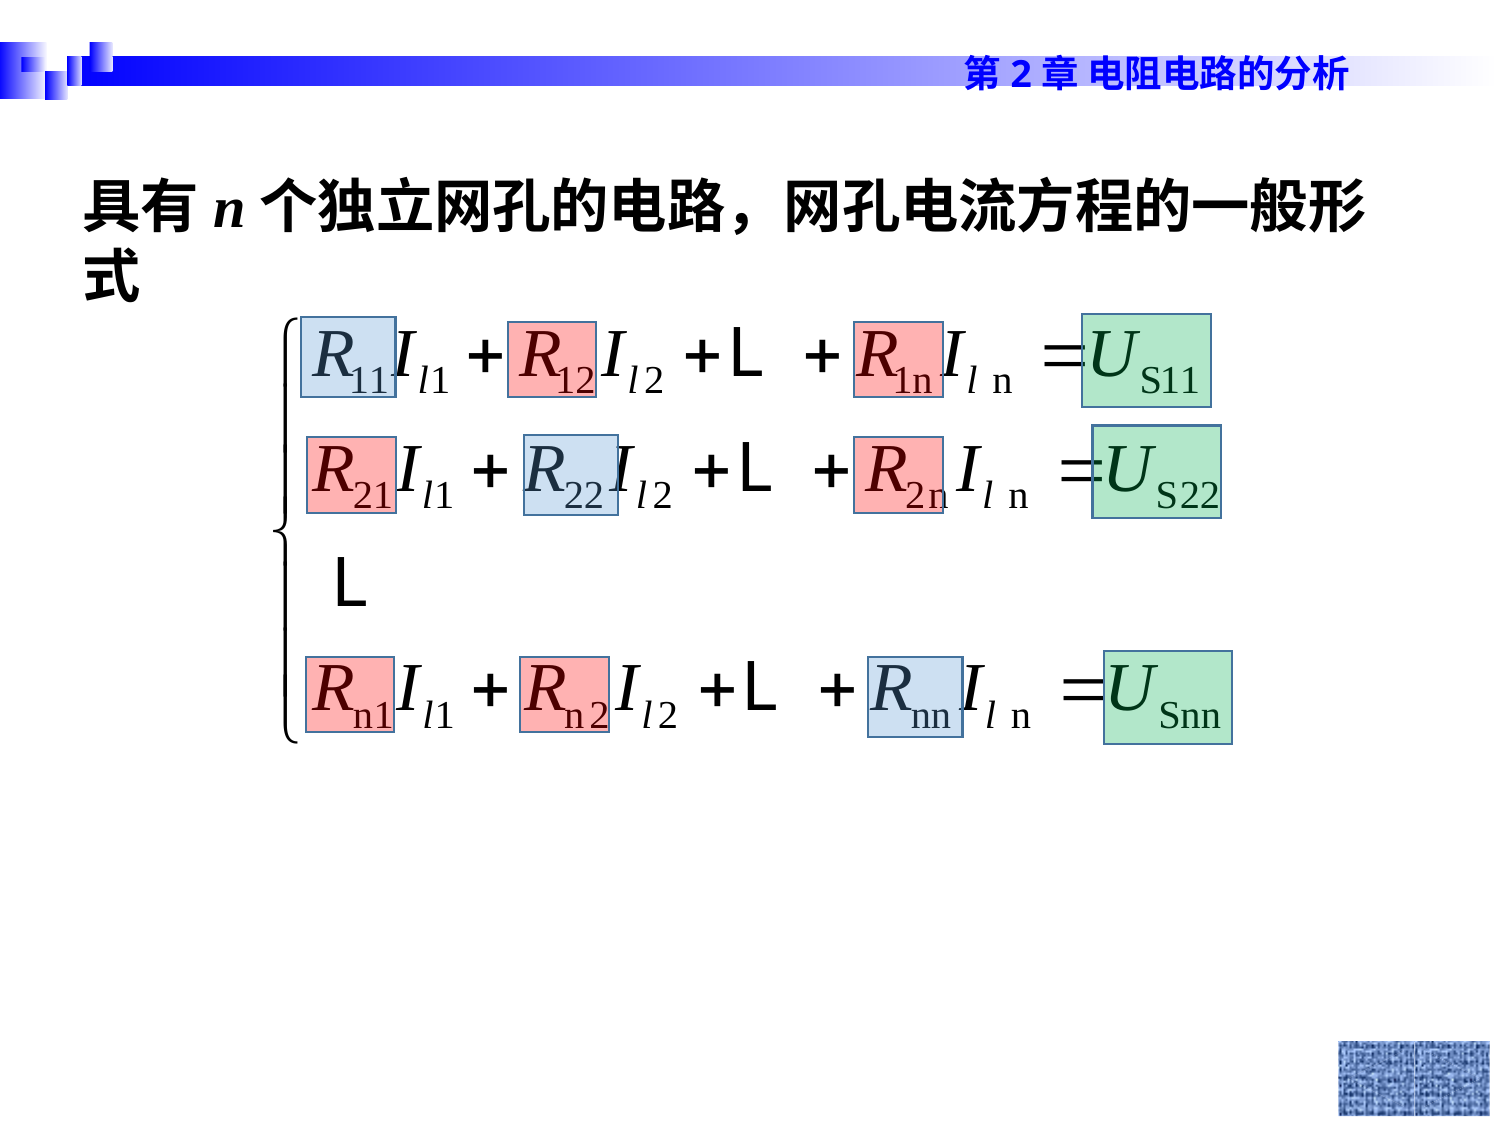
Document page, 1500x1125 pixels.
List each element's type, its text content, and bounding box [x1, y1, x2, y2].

text_box [1414, 1041, 1490, 1117]
text_box [0, 0, 1500, 75]
text_box [855, 75, 859, 85]
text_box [771, 75, 775, 85]
text_box [1338, 1041, 1414, 1117]
text_box 具有n个独立网孔的电路，网孔电流方程的一般形式 [67, 161, 1432, 317]
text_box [257, 302, 1242, 760]
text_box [939, 75, 943, 85]
